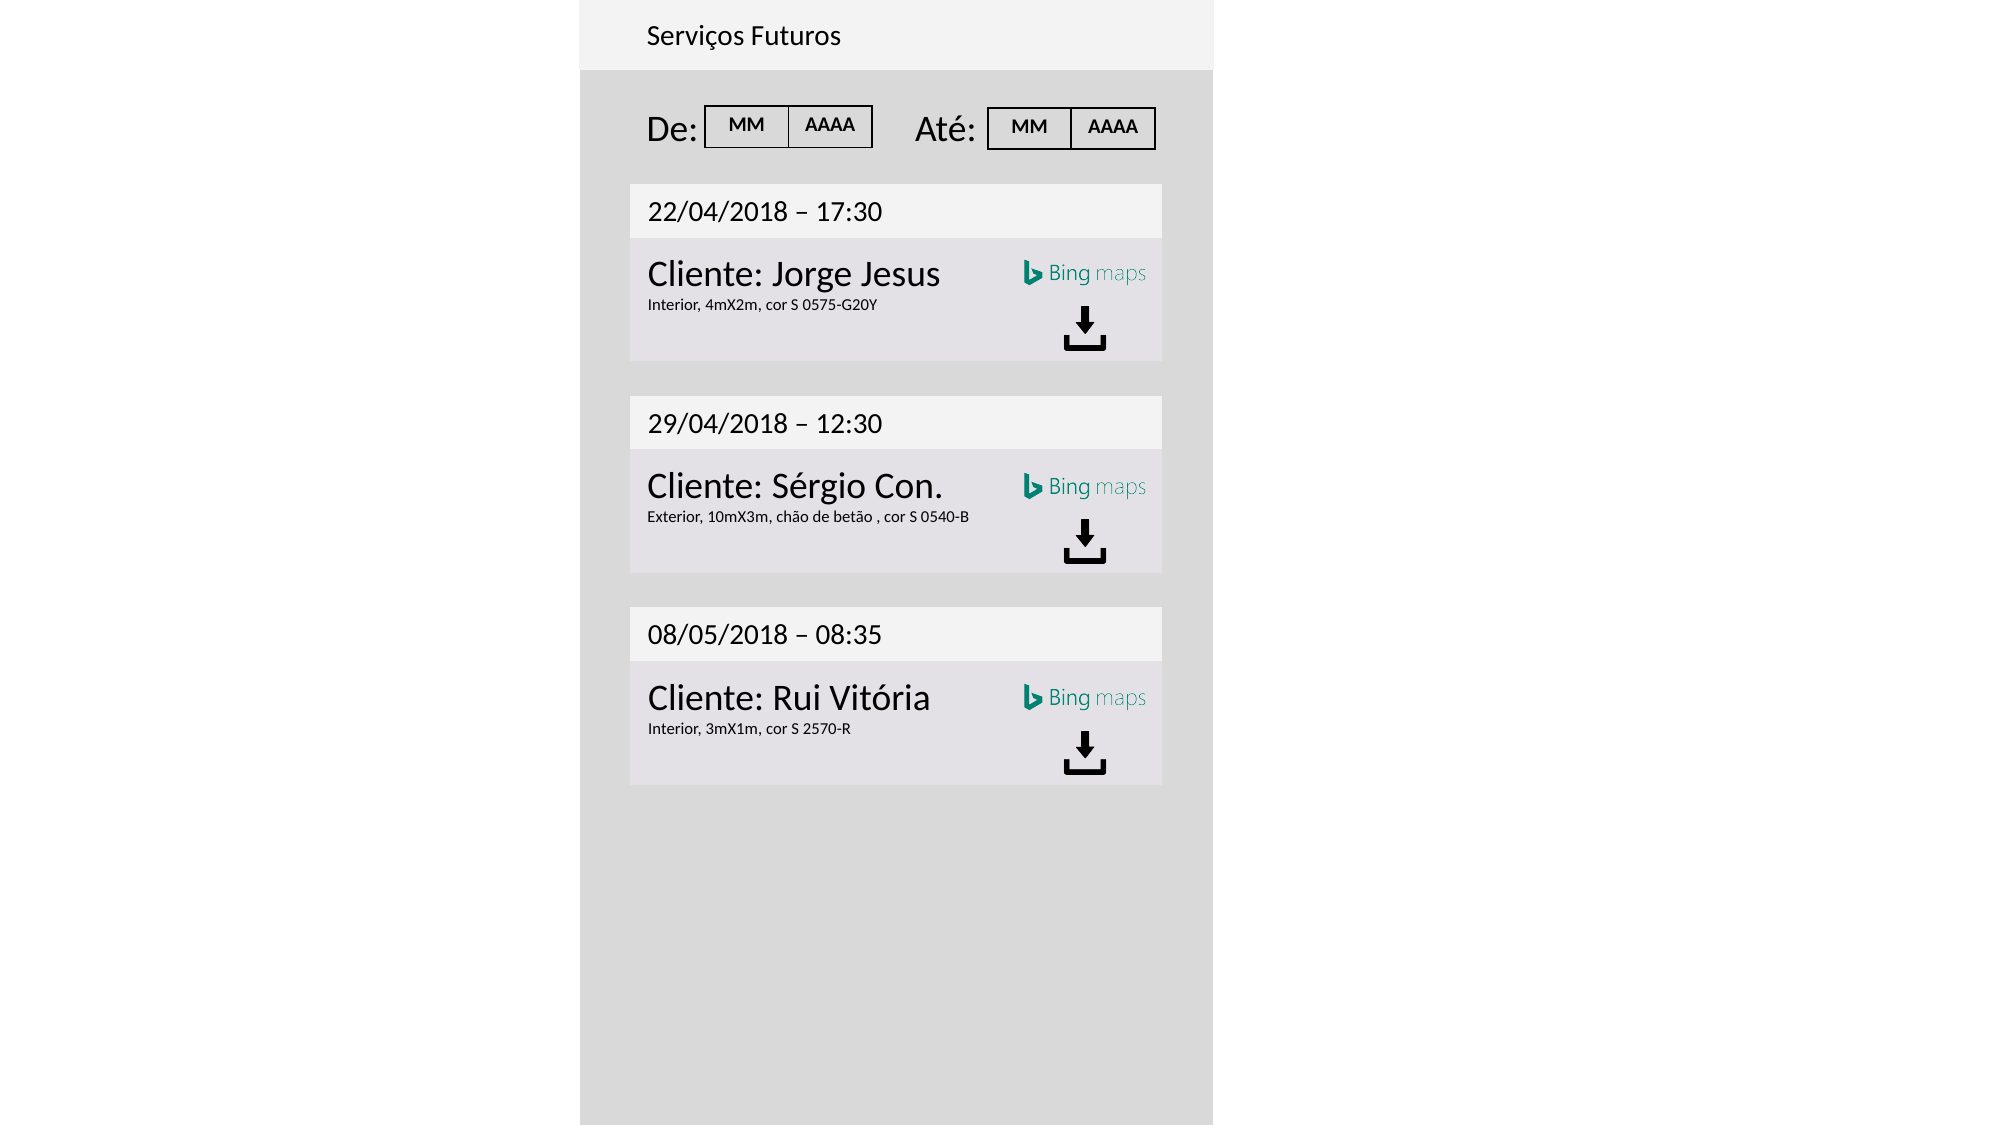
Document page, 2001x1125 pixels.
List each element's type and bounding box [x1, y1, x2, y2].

picture [1063, 731, 1107, 775]
picture [1022, 256, 1147, 287]
picture [1063, 519, 1107, 564]
text_box [579, 0, 1213, 1125]
picture [1022, 470, 1147, 501]
picture [1063, 306, 1107, 351]
picture [1022, 681, 1147, 712]
